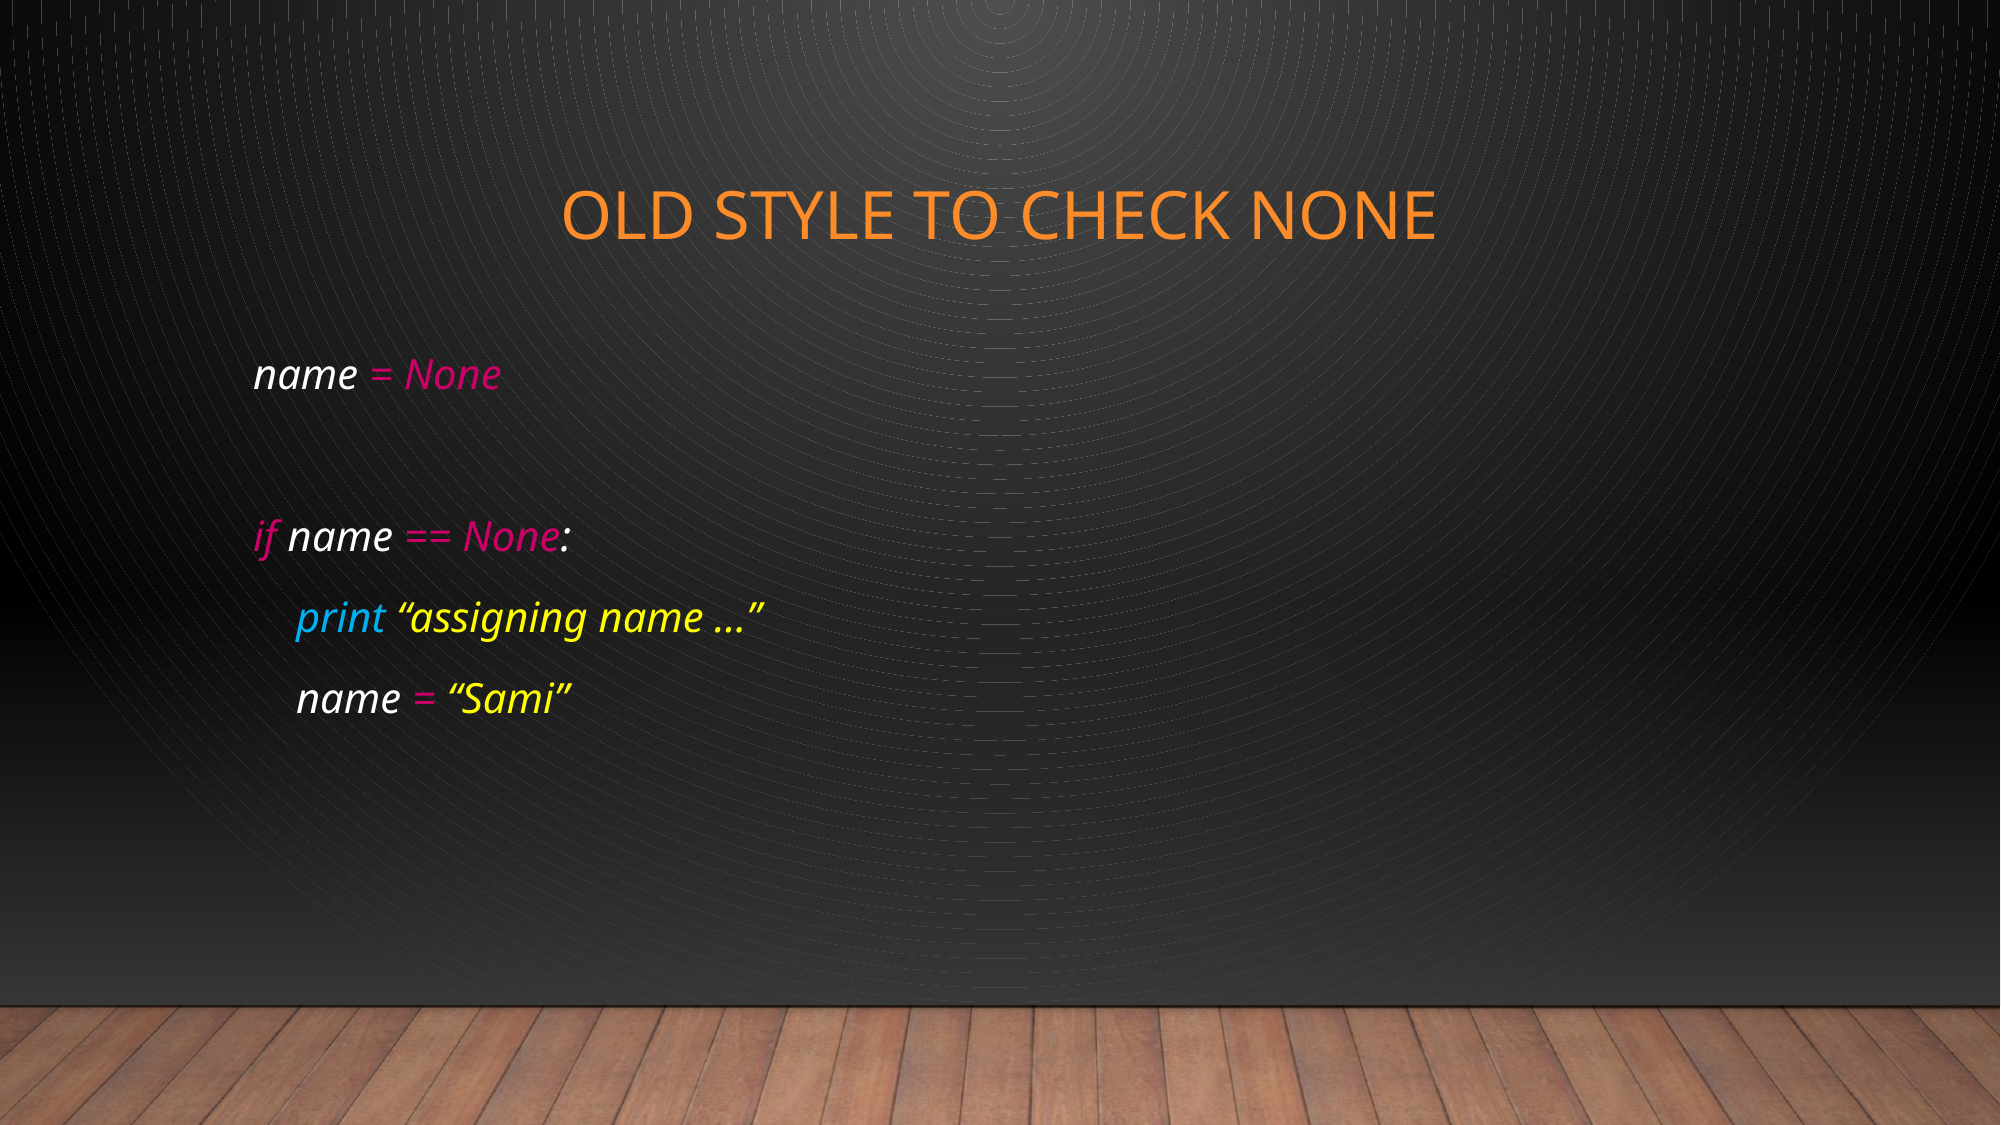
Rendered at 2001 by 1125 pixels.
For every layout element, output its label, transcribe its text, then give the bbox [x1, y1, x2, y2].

picture [0, 1005, 2000, 1125]
list name = None if name == None: print “assigning name …” name = “Sami” [238, 330, 1763, 897]
title Old style to check None [238, 131, 1763, 305]
